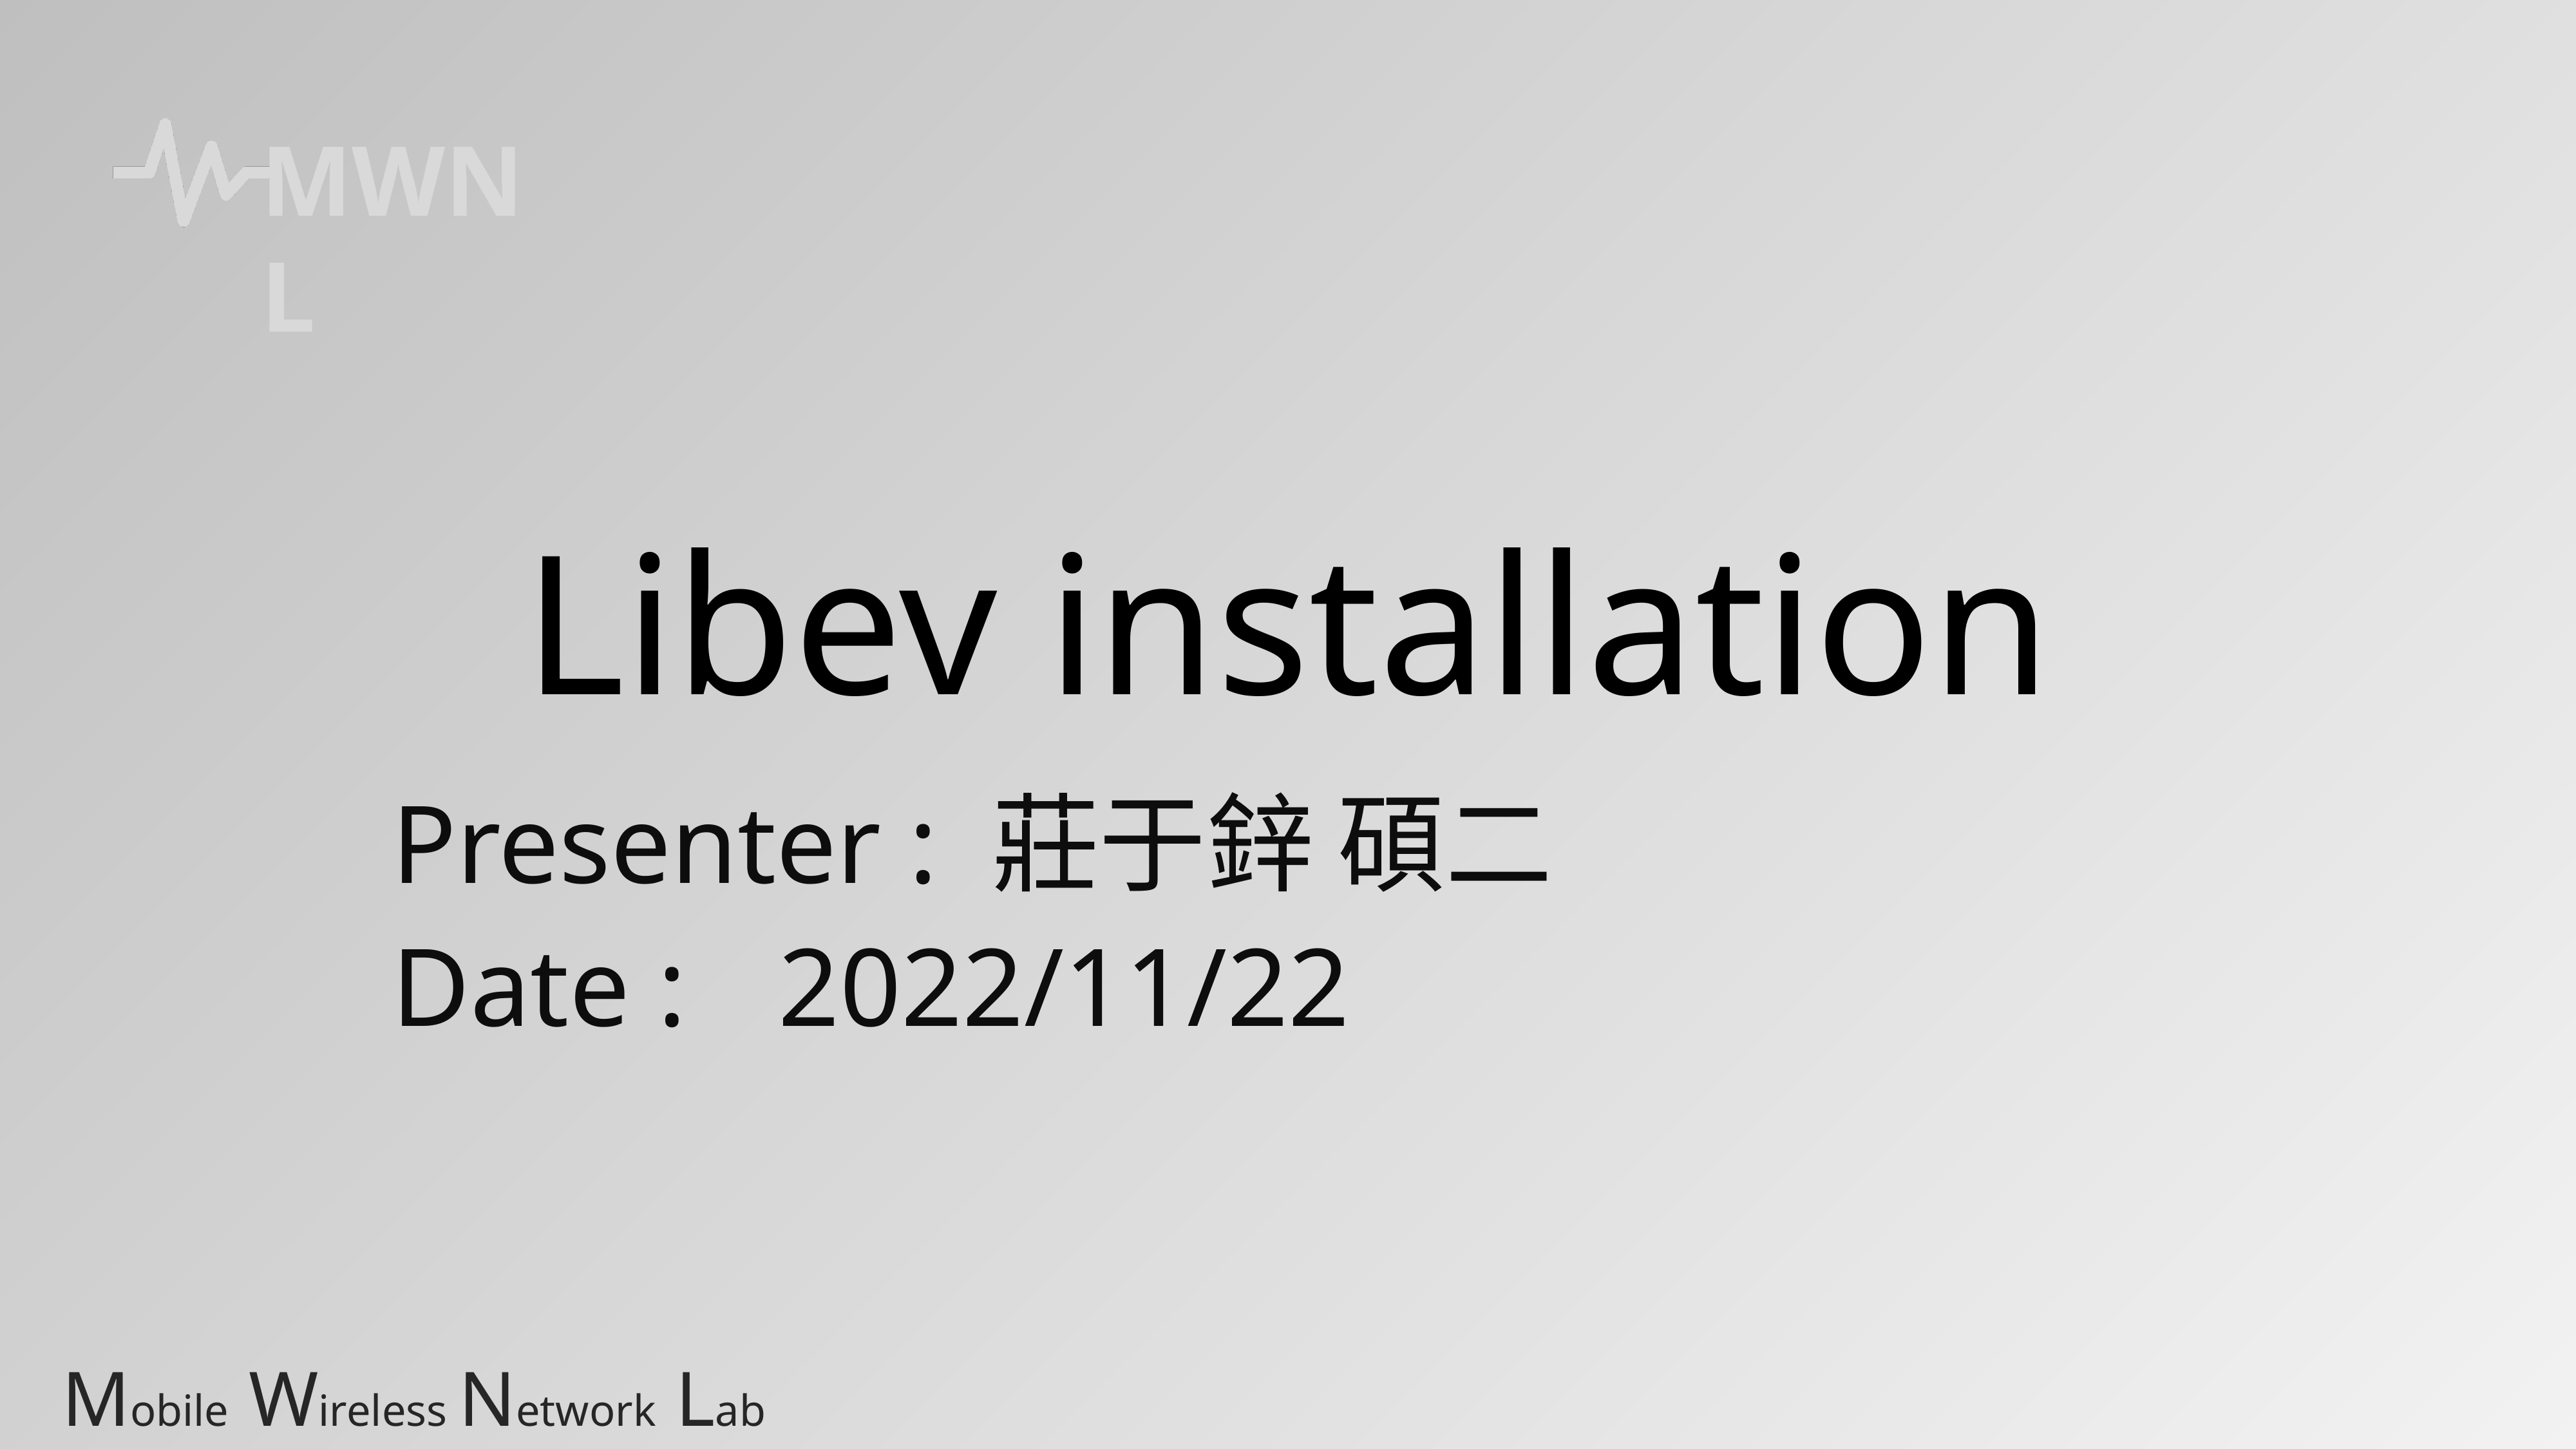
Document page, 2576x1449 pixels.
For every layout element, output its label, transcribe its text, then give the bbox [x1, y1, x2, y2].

picture [97, 75, 290, 269]
list Libev installation [264, 535, 2312, 729]
list Presenter : 莊于鋅 碩二 Date : 2022/11/22 [383, 786, 2312, 1035]
